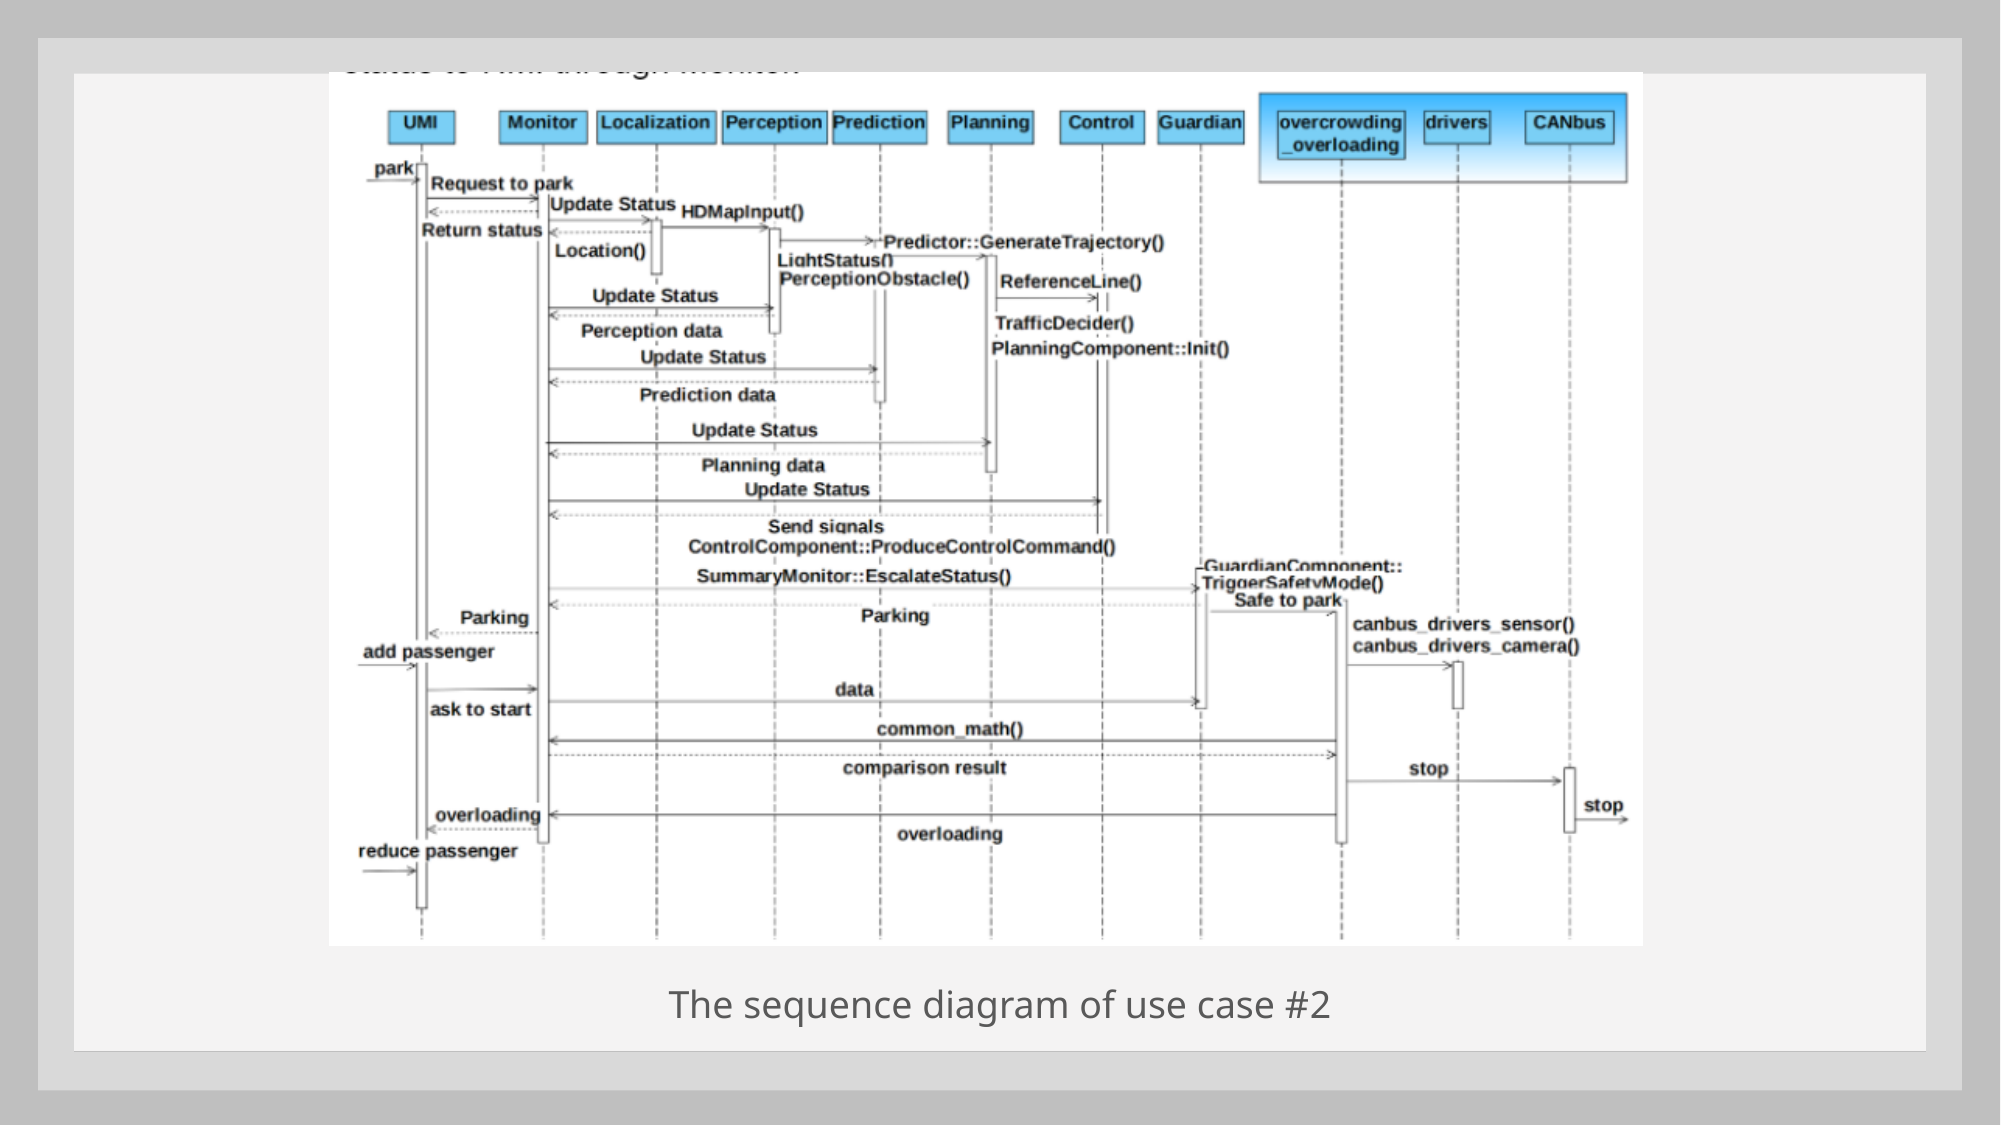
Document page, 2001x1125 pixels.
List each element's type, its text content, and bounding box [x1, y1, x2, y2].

picture [329, 72, 1643, 946]
text_box The sequence diagram of use case #2 [611, 973, 1389, 1033]
